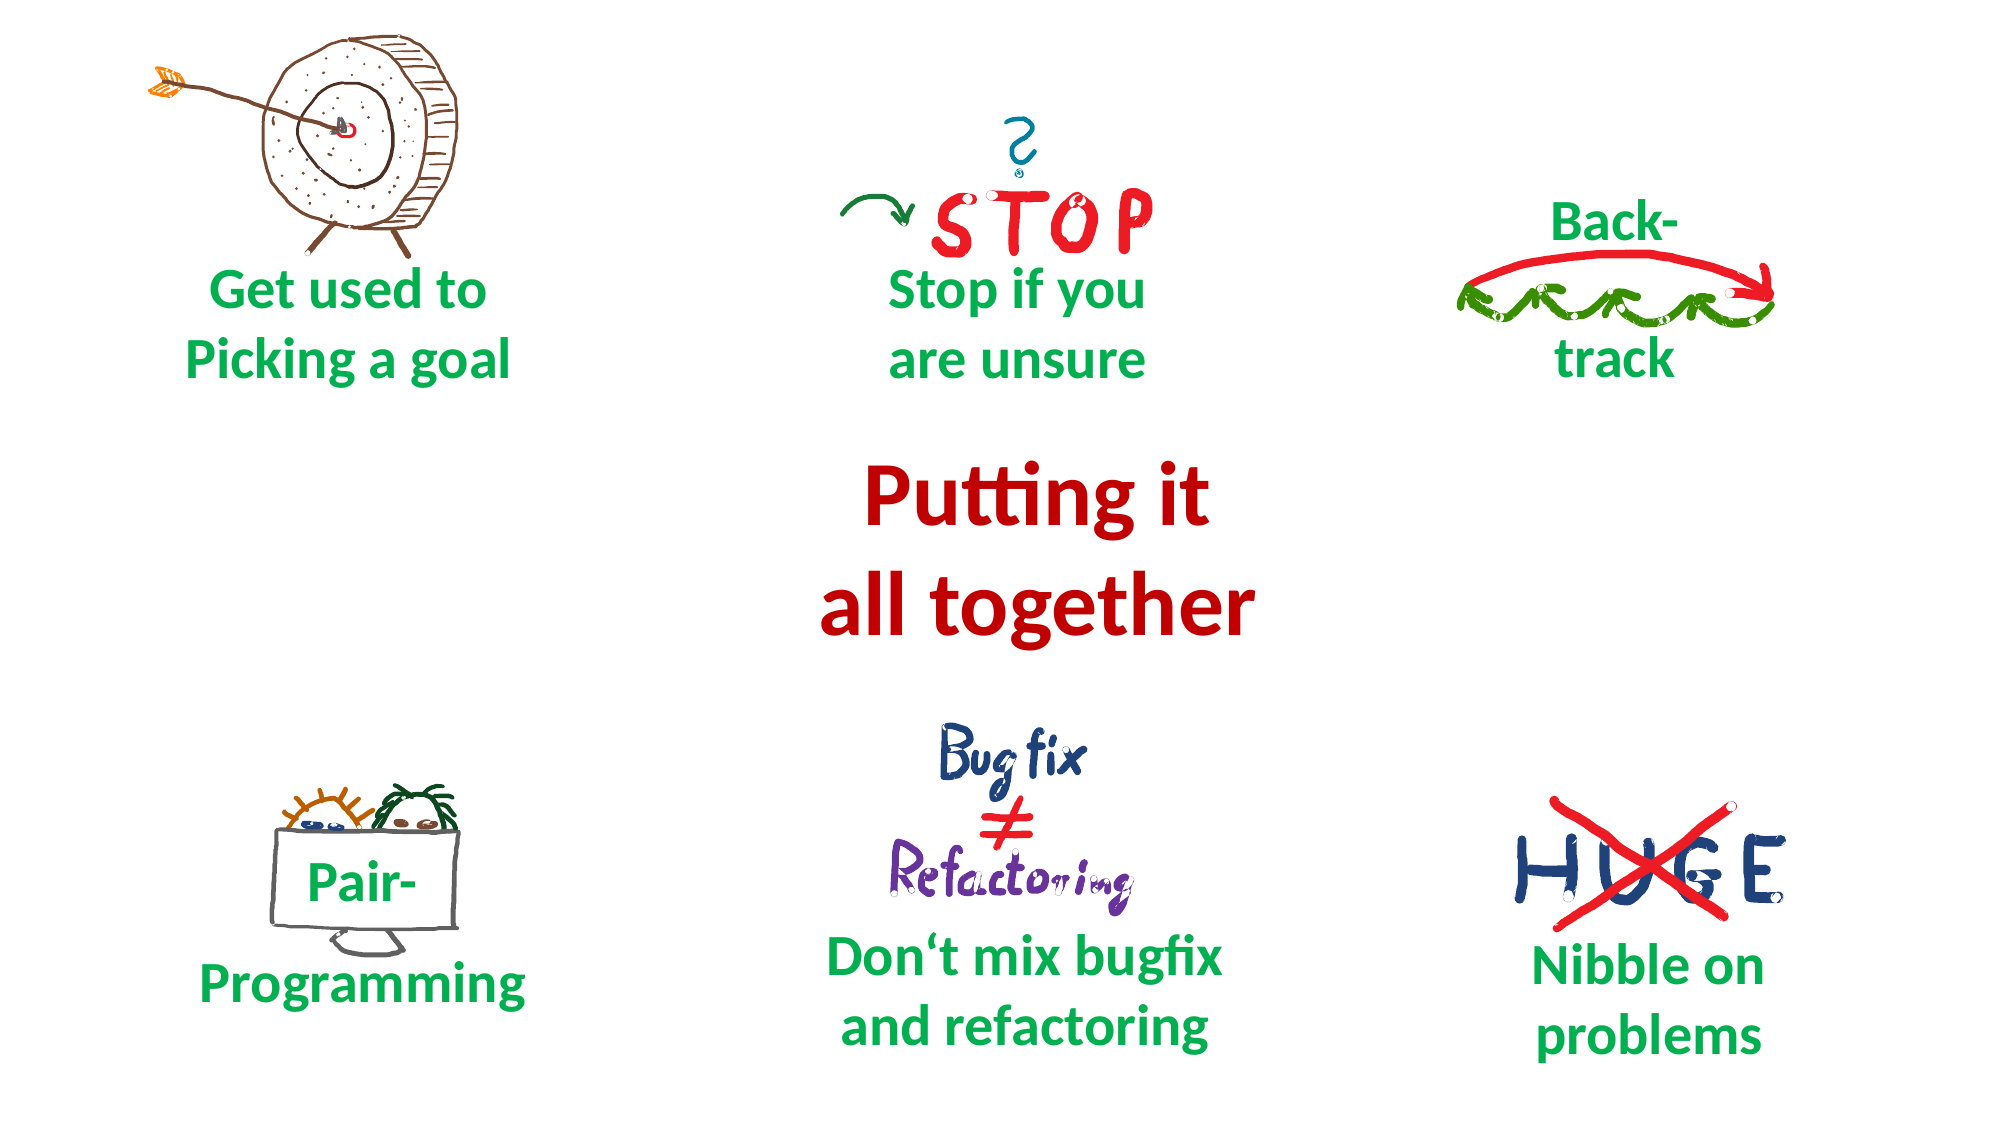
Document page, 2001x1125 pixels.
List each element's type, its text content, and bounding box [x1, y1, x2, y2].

picture [1447, 240, 1783, 335]
text_box track [1539, 335, 1691, 397]
picture [833, 109, 1157, 263]
text_box Nibble on problems [1516, 937, 1781, 1074]
text_box Putting it all together [803, 426, 1273, 661]
text_box Don‘t mix bugfix and refactoring [811, 909, 1239, 1065]
text_box Stop if you are unsure [873, 242, 1162, 398]
text_box Back- [1535, 174, 1695, 240]
text_box Programming [184, 936, 541, 1022]
text_box Get used to Picking a goal [170, 242, 527, 398]
picture [883, 714, 1139, 920]
picture [141, 27, 463, 263]
picture [261, 775, 465, 962]
picture [1506, 787, 1790, 937]
